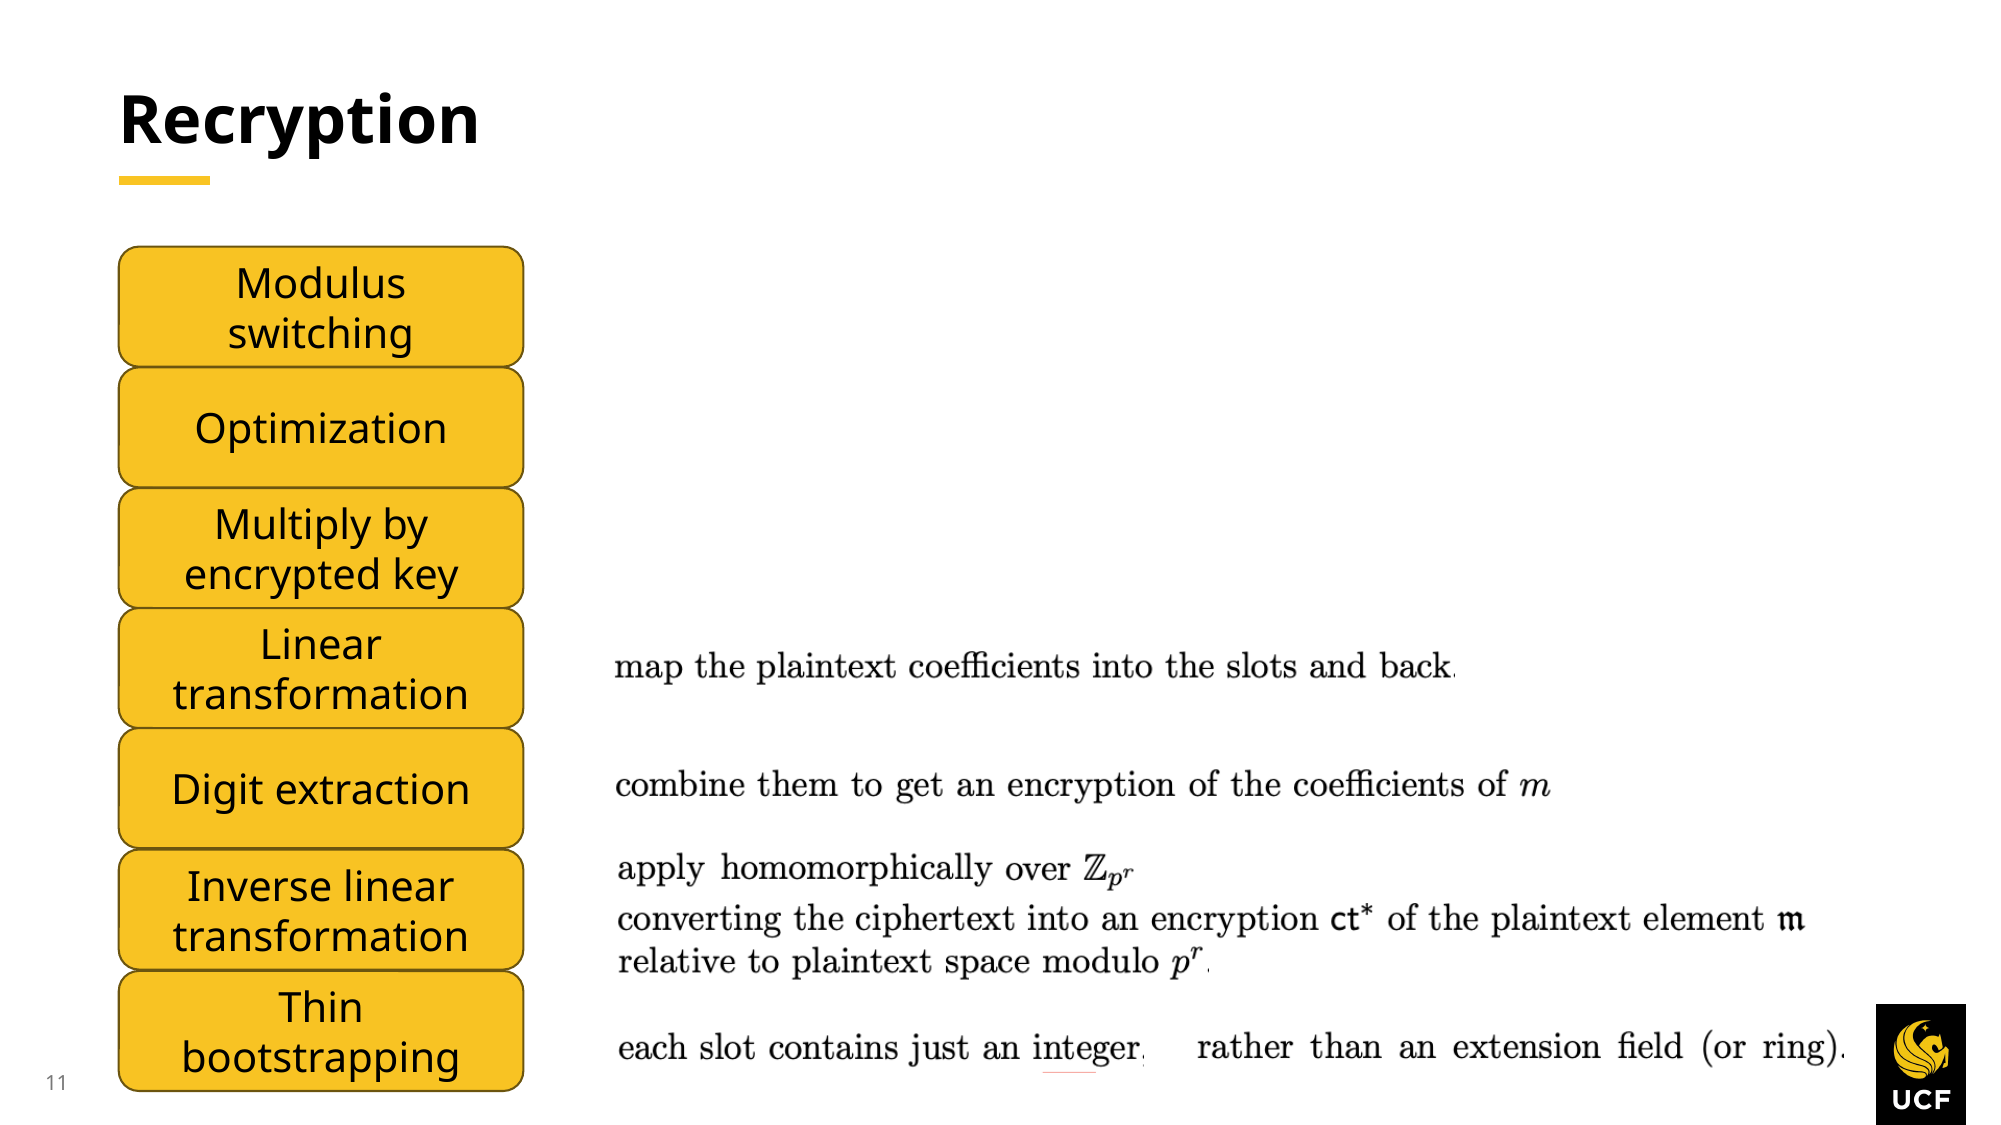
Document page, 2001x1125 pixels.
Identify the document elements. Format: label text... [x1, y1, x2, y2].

picture [1876, 1004, 1966, 1125]
text_box Multiply by encrypted key [117, 486, 525, 608]
text_box Inverse linear transformation [117, 848, 525, 970]
picture [610, 1030, 1144, 1073]
picture [610, 764, 1561, 813]
text_box Linear transformation [117, 606, 525, 728]
picture [610, 847, 1140, 898]
text_box Thin bootstrapping [117, 969, 525, 1093]
text_box Optimization [117, 366, 525, 488]
text_box Digit extraction [117, 726, 525, 849]
title Recryption [118, 30, 1882, 157]
picture [1190, 1026, 1844, 1073]
picture [610, 648, 1455, 688]
picture [610, 903, 1817, 986]
text_box Modulus switching [117, 245, 525, 367]
